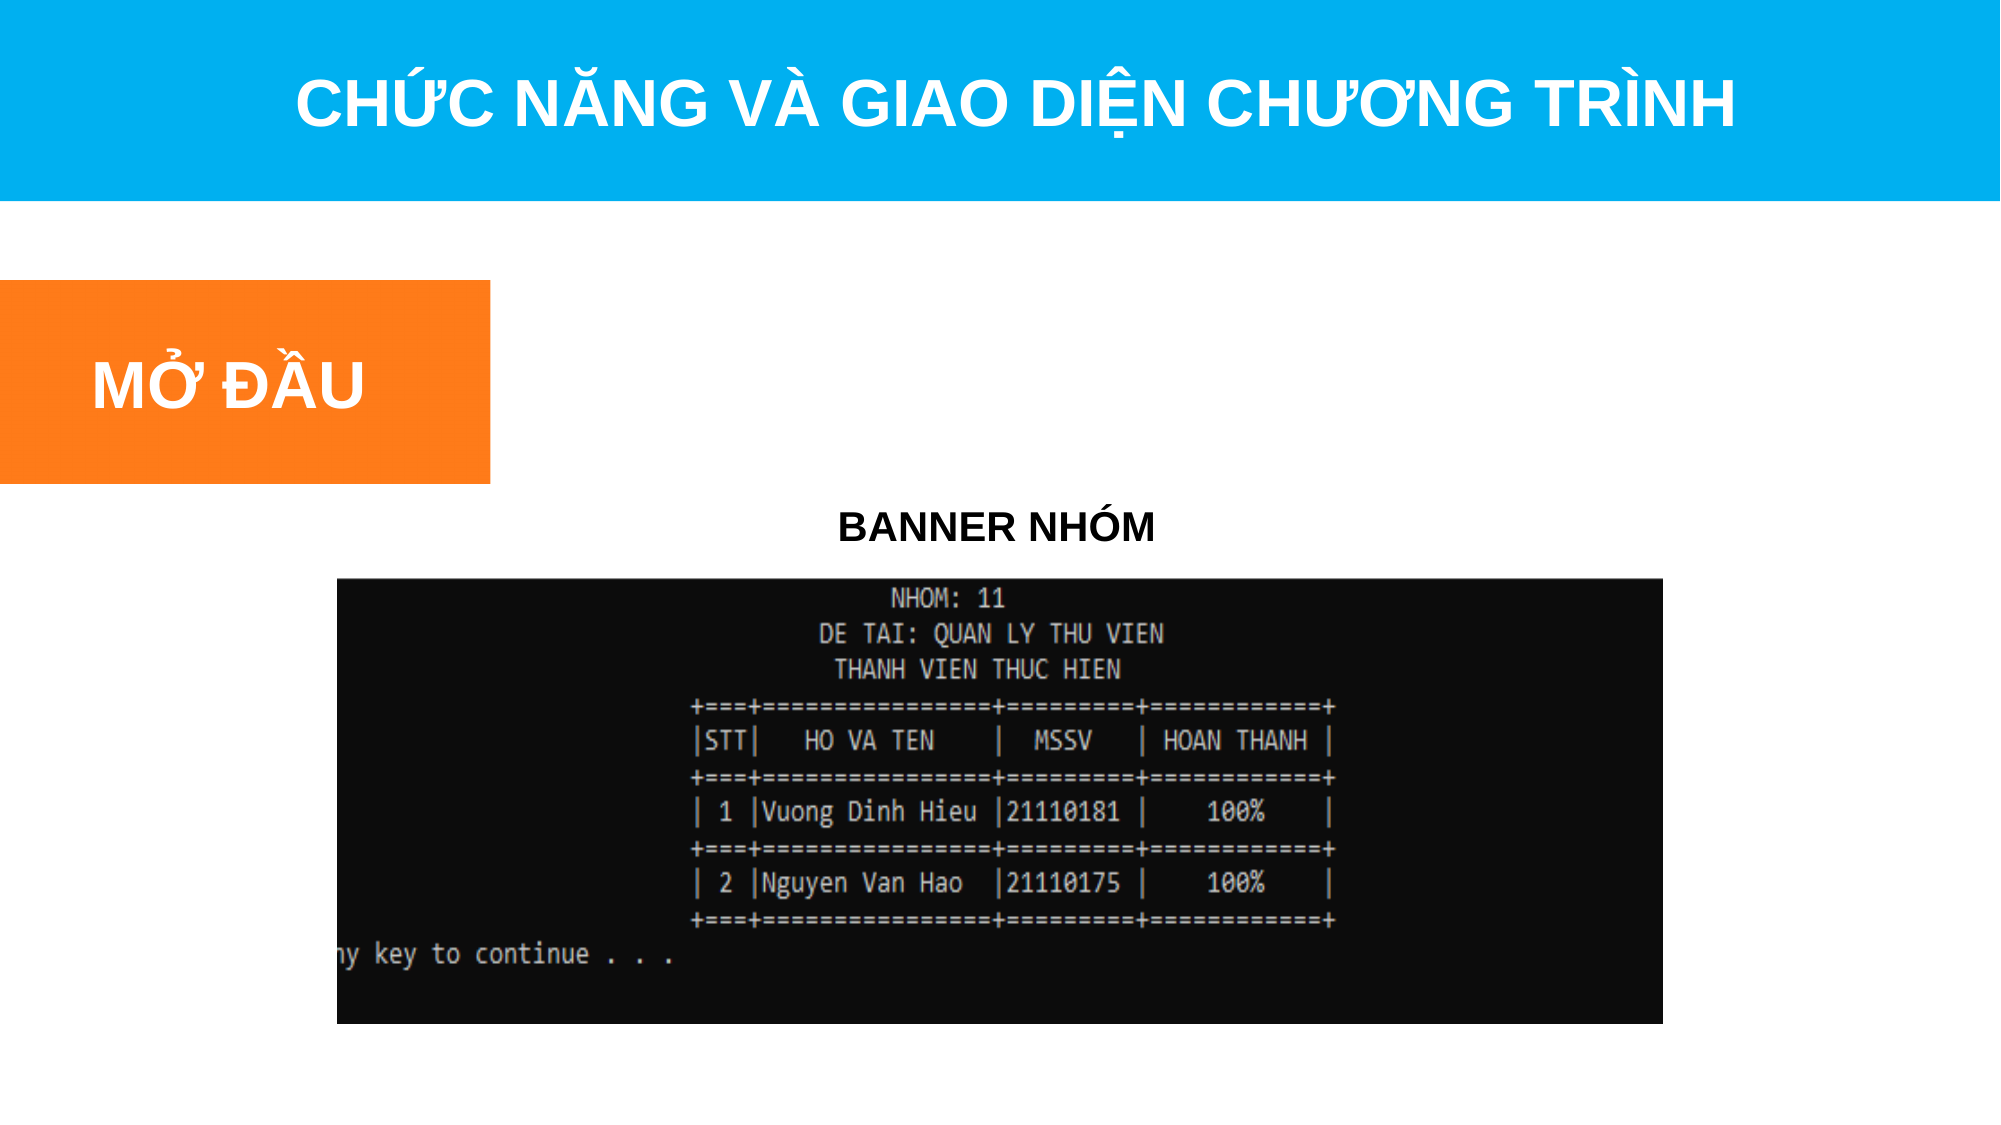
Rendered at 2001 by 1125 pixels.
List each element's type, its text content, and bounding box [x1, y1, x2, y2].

picture [337, 577, 1663, 1024]
text_box [0, 0, 2000, 202]
text_box BANNER NHÓM [822, 491, 1308, 557]
text_box MỞ ĐẦU [76, 334, 485, 429]
text_box CHỨC NĂNG VÀ GIAO DIỆN CHƯƠNG TRÌNH [280, 52, 1891, 148]
text_box [0, 280, 491, 484]
